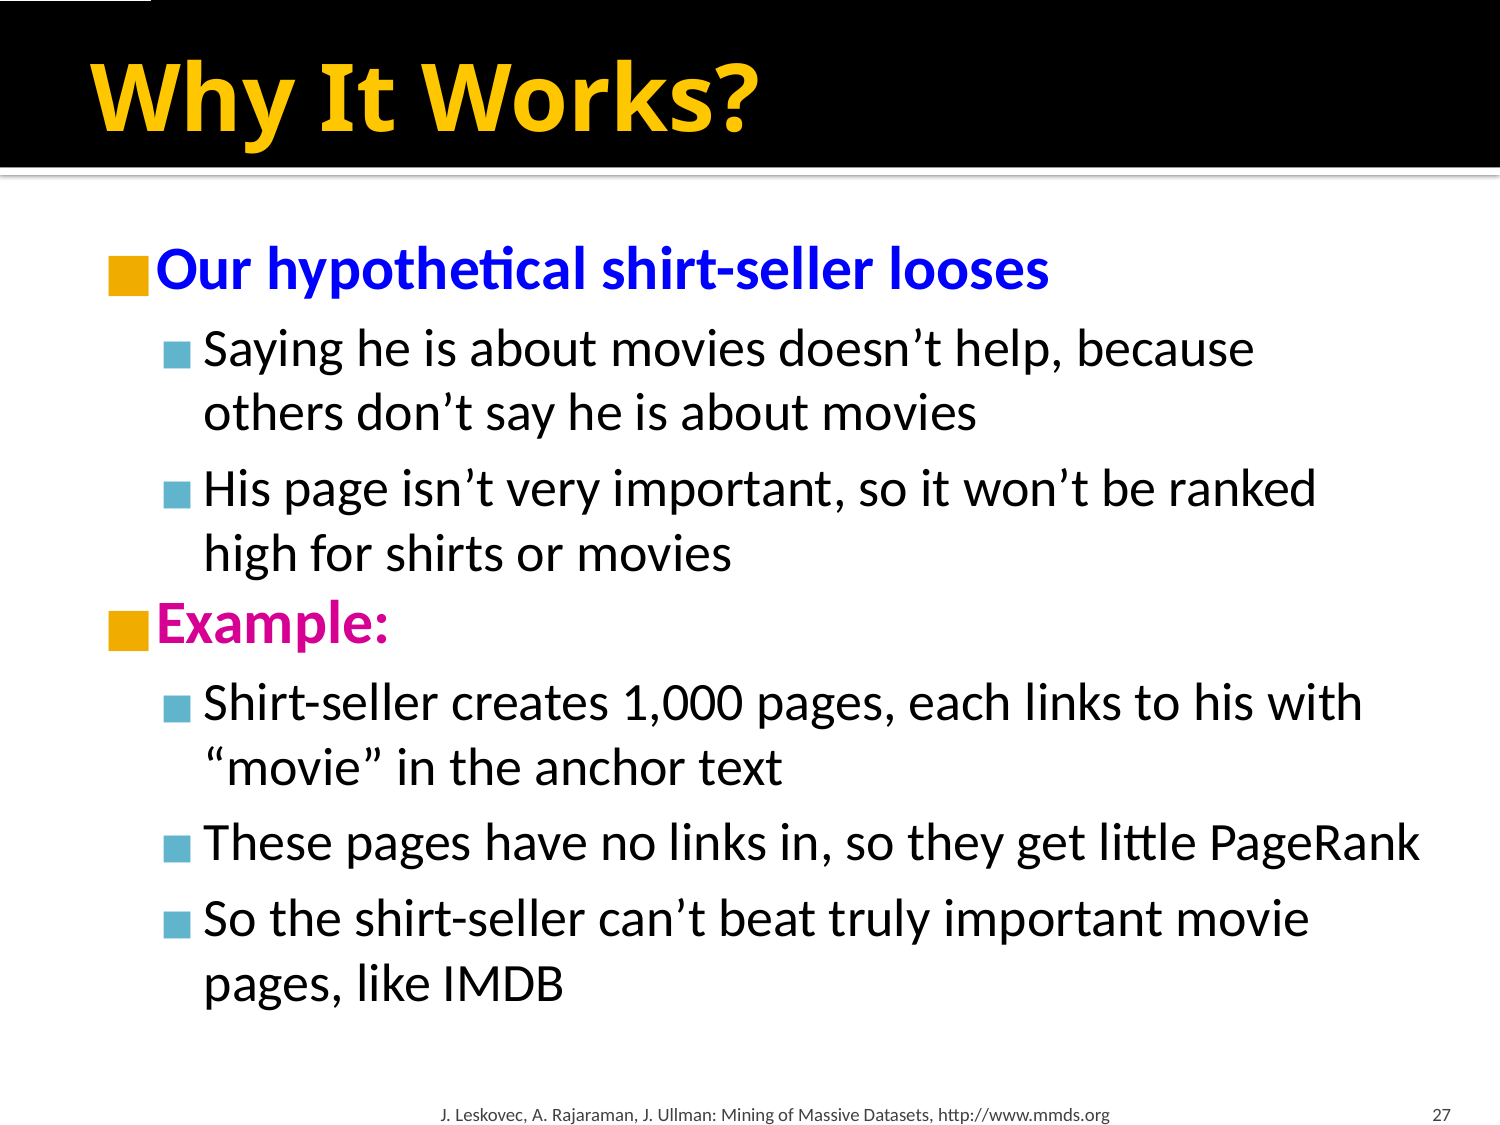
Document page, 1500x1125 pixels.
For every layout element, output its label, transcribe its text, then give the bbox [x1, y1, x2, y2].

list Our hypothetical shirt-seller looses Saying he is about movies doesn’t help, because others don’t say he is about movies His page isn’t very important, so it won’t be ranked high for shirts or movies Example: Shirt-seller creates 1,000 pages, each links to his with “movie” in the anchor text These pages have no links in, so they get little PageRank So the shirt-seller can’t beat truly important movie pages, like IMDB [75, 212, 1488, 1075]
slide_number ‹#› [1345, 1080, 1467, 1125]
title Why It Works? [75, 12, 1425, 175]
footer J. Leskovec, A. Rajaraman, J. Ullman: Mining of Massive Datasets, http://www.mmds.org [433, 1080, 1337, 1125]
